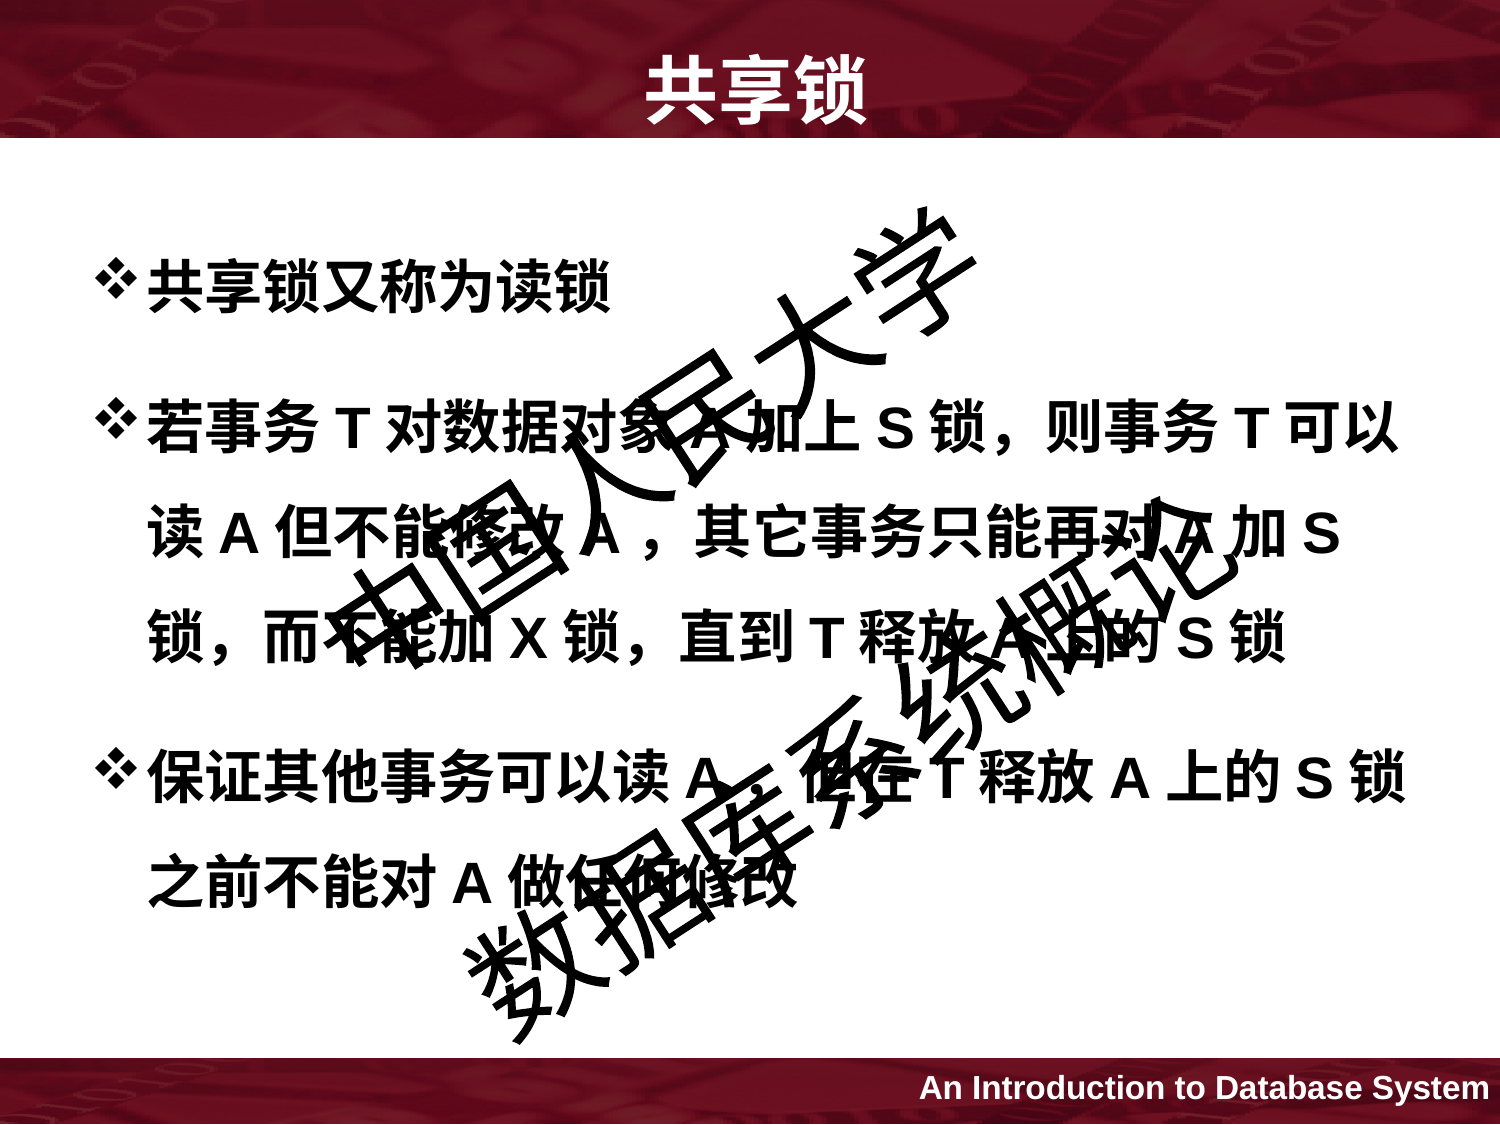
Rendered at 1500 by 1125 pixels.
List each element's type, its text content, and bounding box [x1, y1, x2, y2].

picture [0, 1058, 1500, 1124]
title 共享锁 [149, 41, 1363, 135]
picture [0, 0, 1500, 138]
list 共享锁又称为读锁 若事务T对数据对象A加上S锁，则事务T可以读A但不能修改A，其它事务只能再对A加S锁，而不能加X锁，直到T释放A上的S锁 保证其他事务可以读A，但在T释放A上的S锁之前不能对A做任何修改 [74, 207, 1426, 1038]
